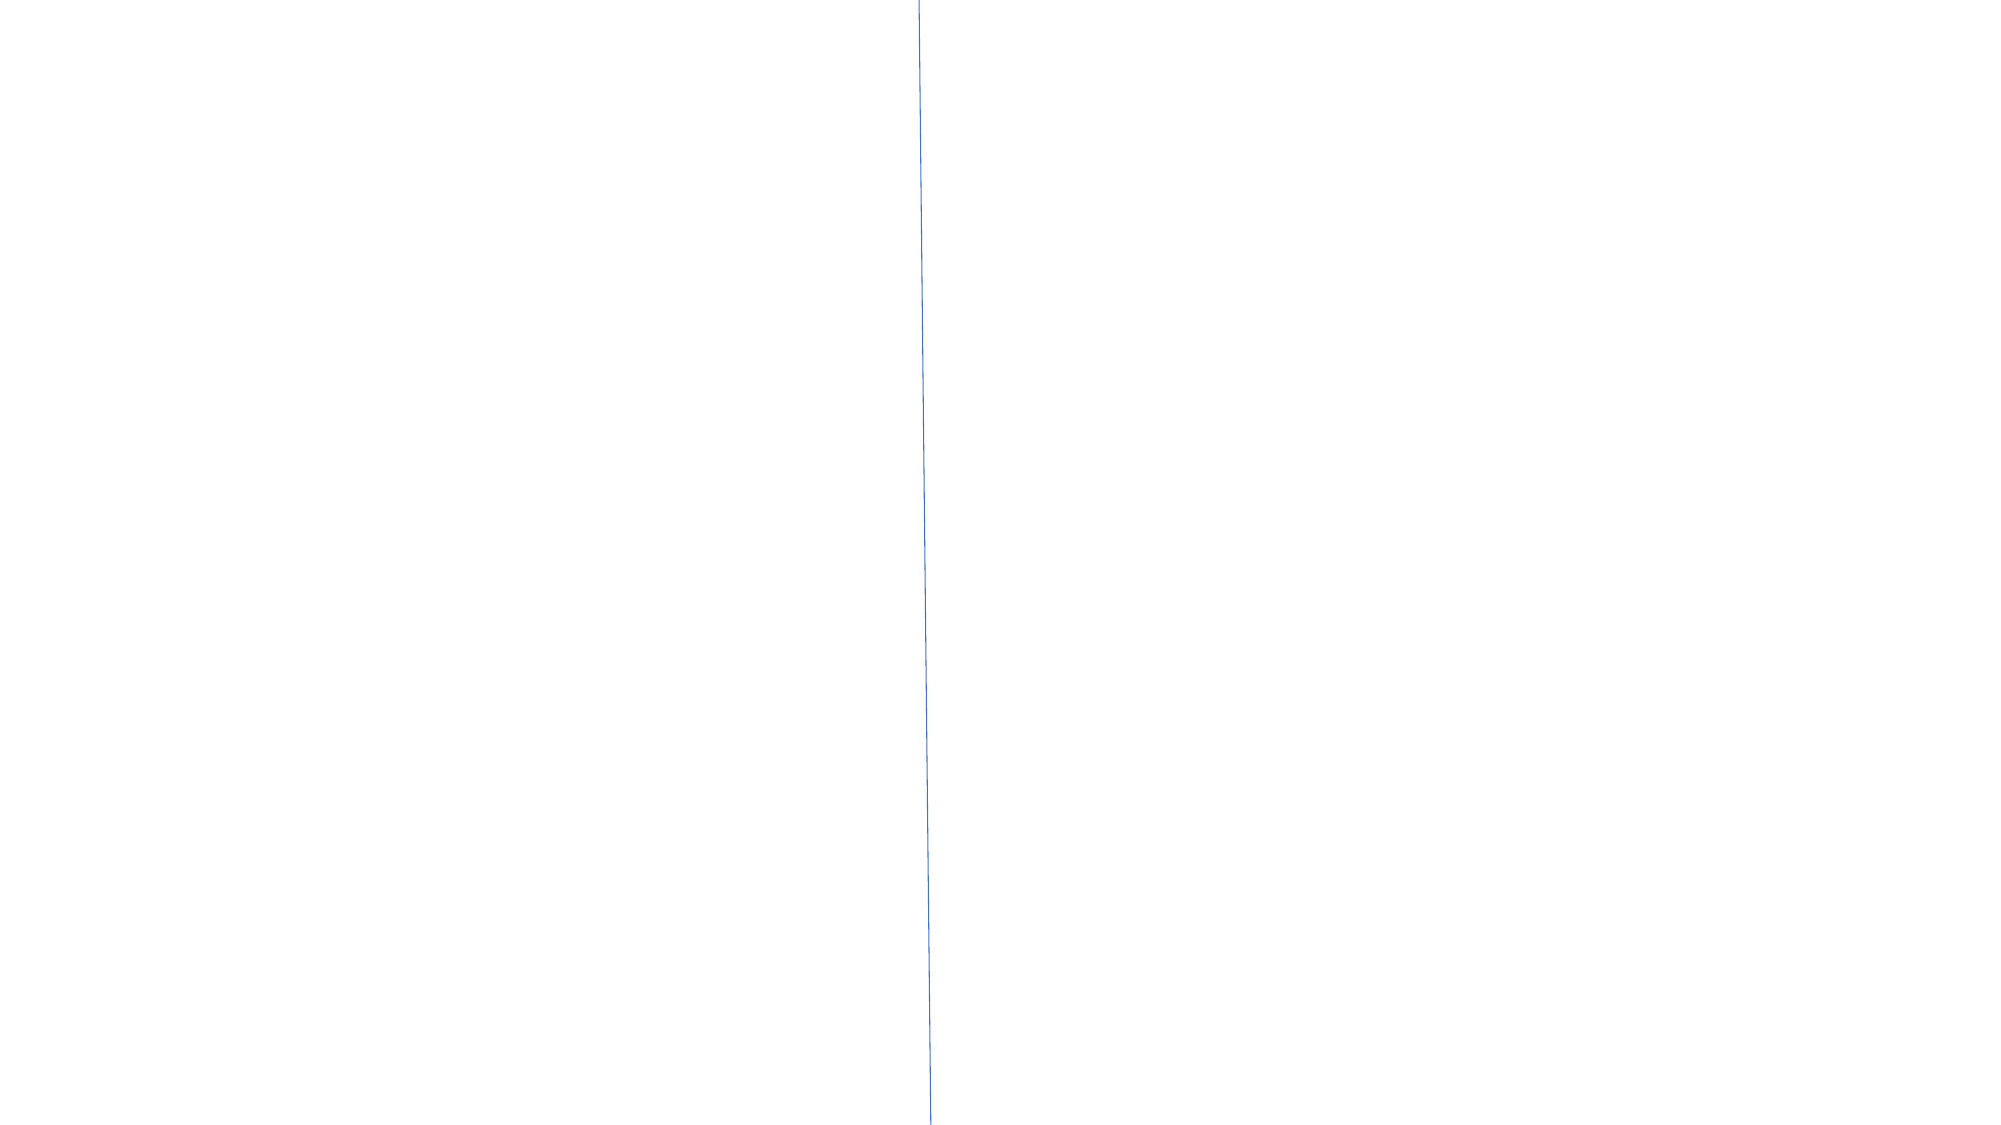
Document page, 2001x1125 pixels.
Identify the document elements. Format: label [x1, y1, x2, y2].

text_box [919, 0, 931, 1125]
